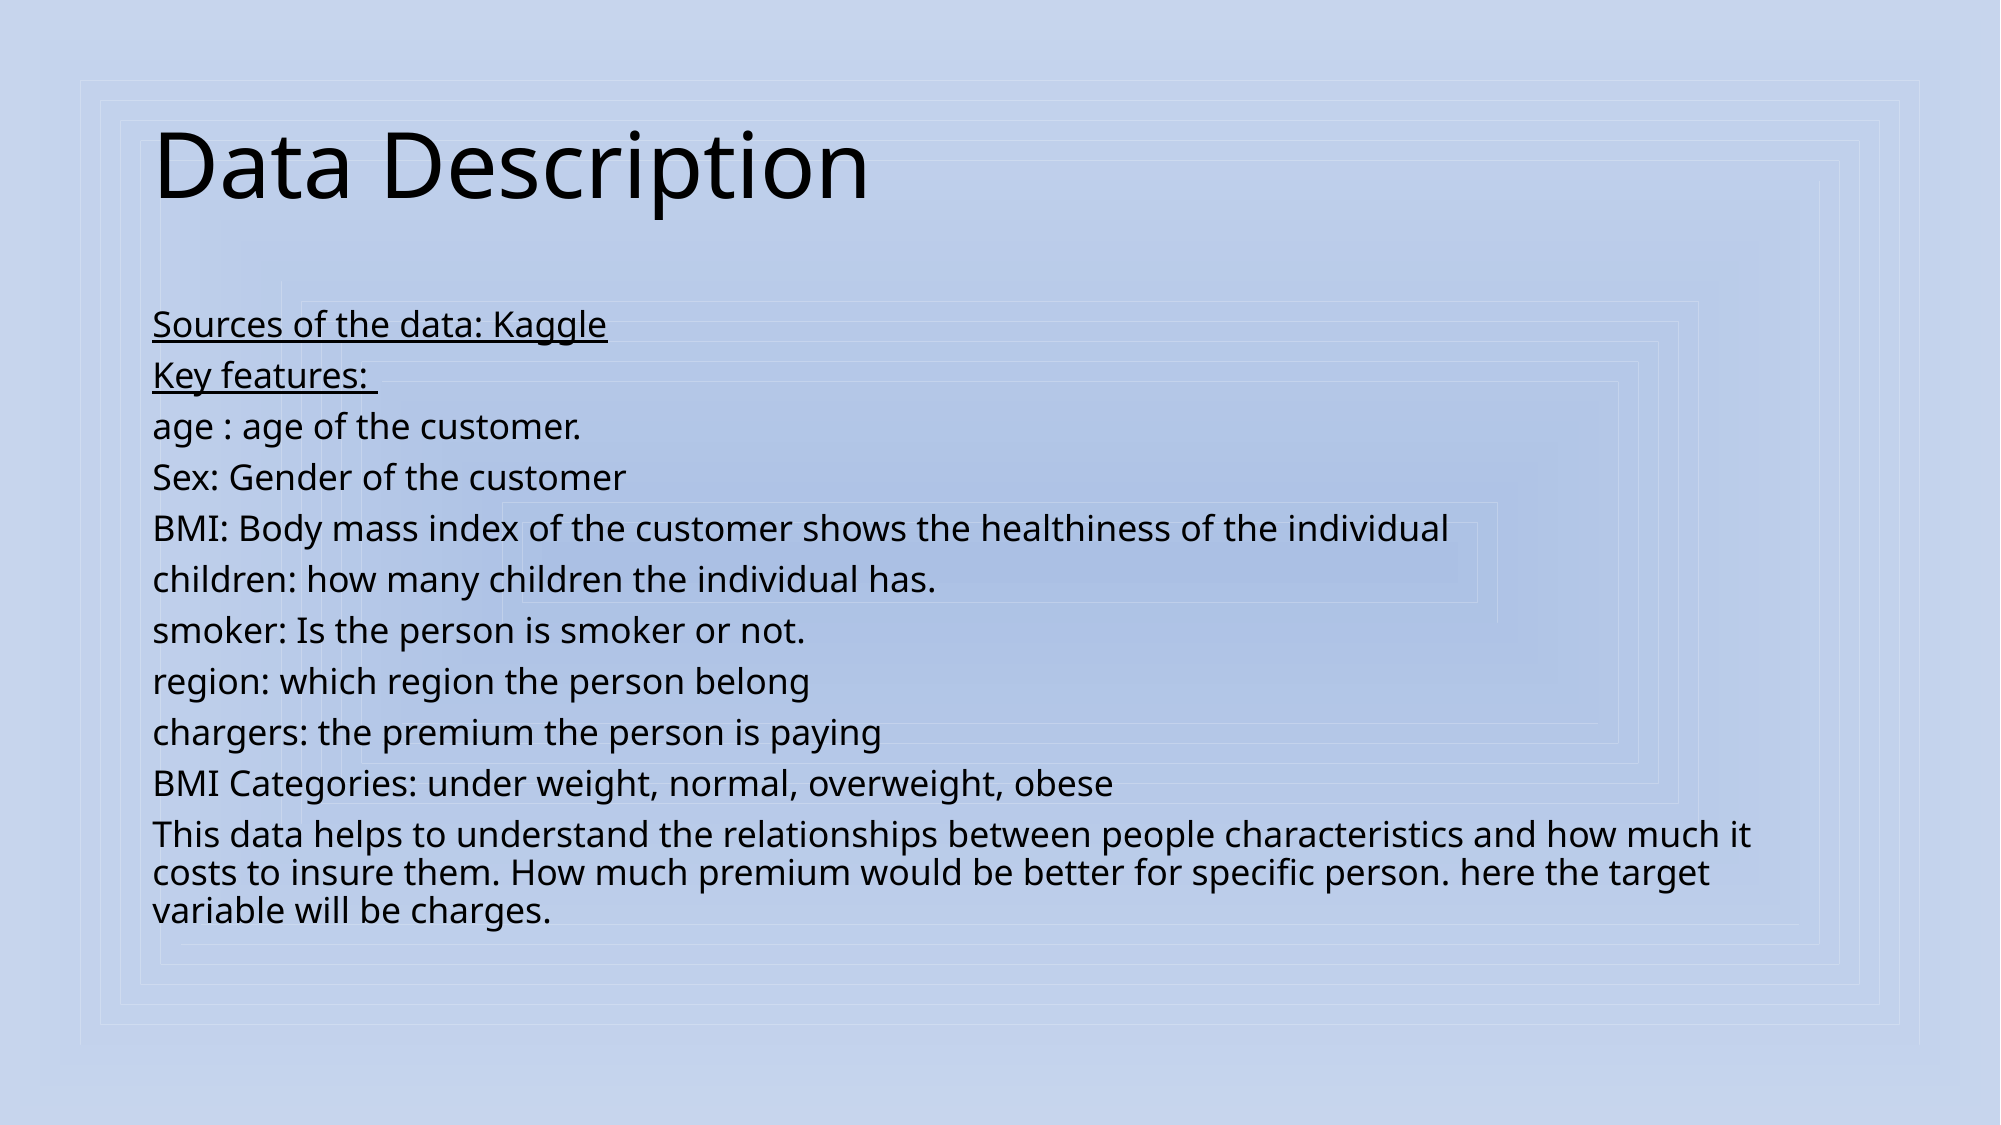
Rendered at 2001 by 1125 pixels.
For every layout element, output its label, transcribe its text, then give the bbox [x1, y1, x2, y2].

title Data Description [137, 59, 1863, 278]
list Sources of the data: Kaggle Key features: age : age of the customer. Sex: Gender of the customer BMI: Body mass index of the customer shows the healthiness of the individual children: how many children the individual has. smoker: Is the person is smoker or not. region: which region the person belong chargers: the premium the person is paying BMI Categories: under weight, normal, overweight, obese This data helps to understand the relationships between people characteristics and how much it costs to insure them. How much premium would be better for specific person. here the target variable will be charges. [137, 299, 1784, 945]
